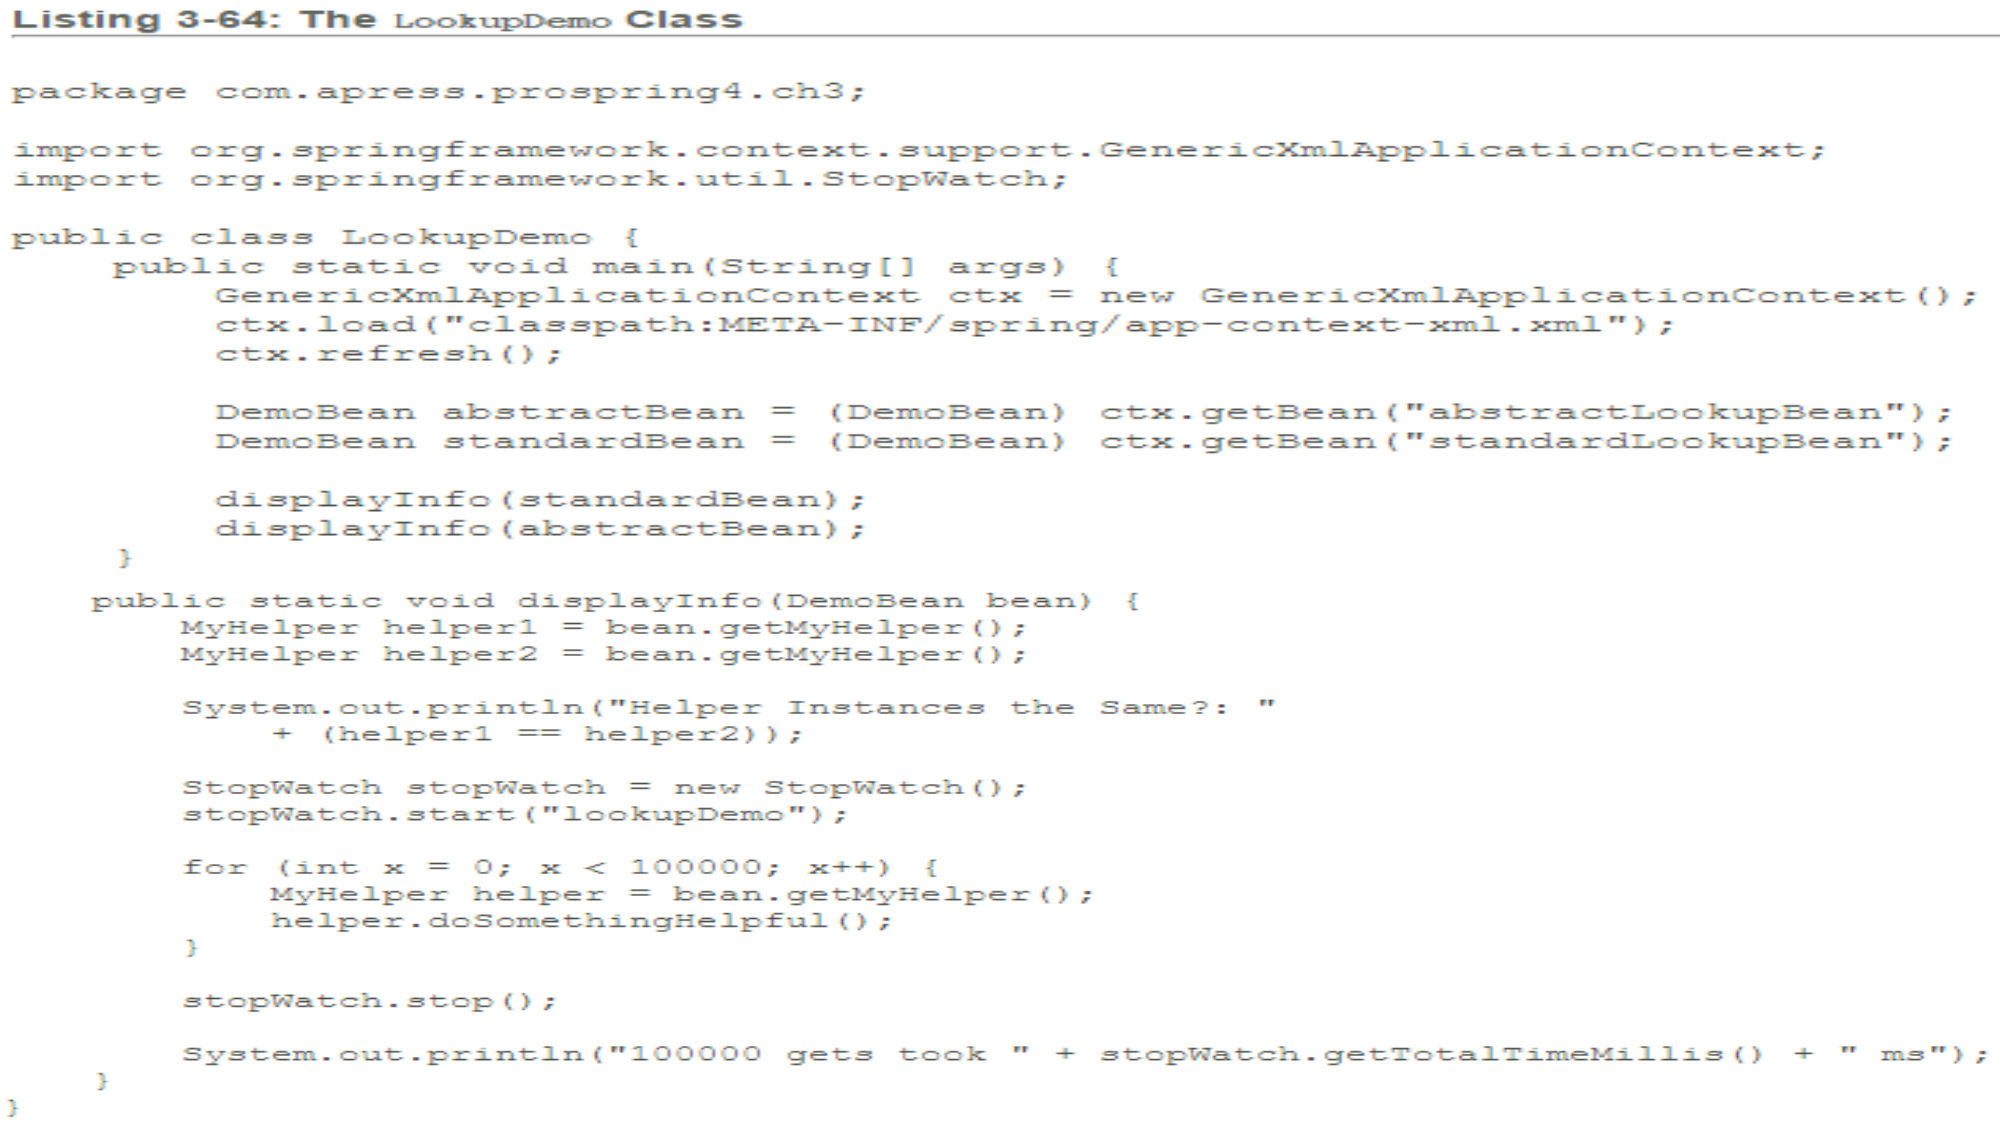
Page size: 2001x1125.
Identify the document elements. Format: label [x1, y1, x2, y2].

picture [0, 576, 2000, 1125]
list [0, 0, 2000, 576]
